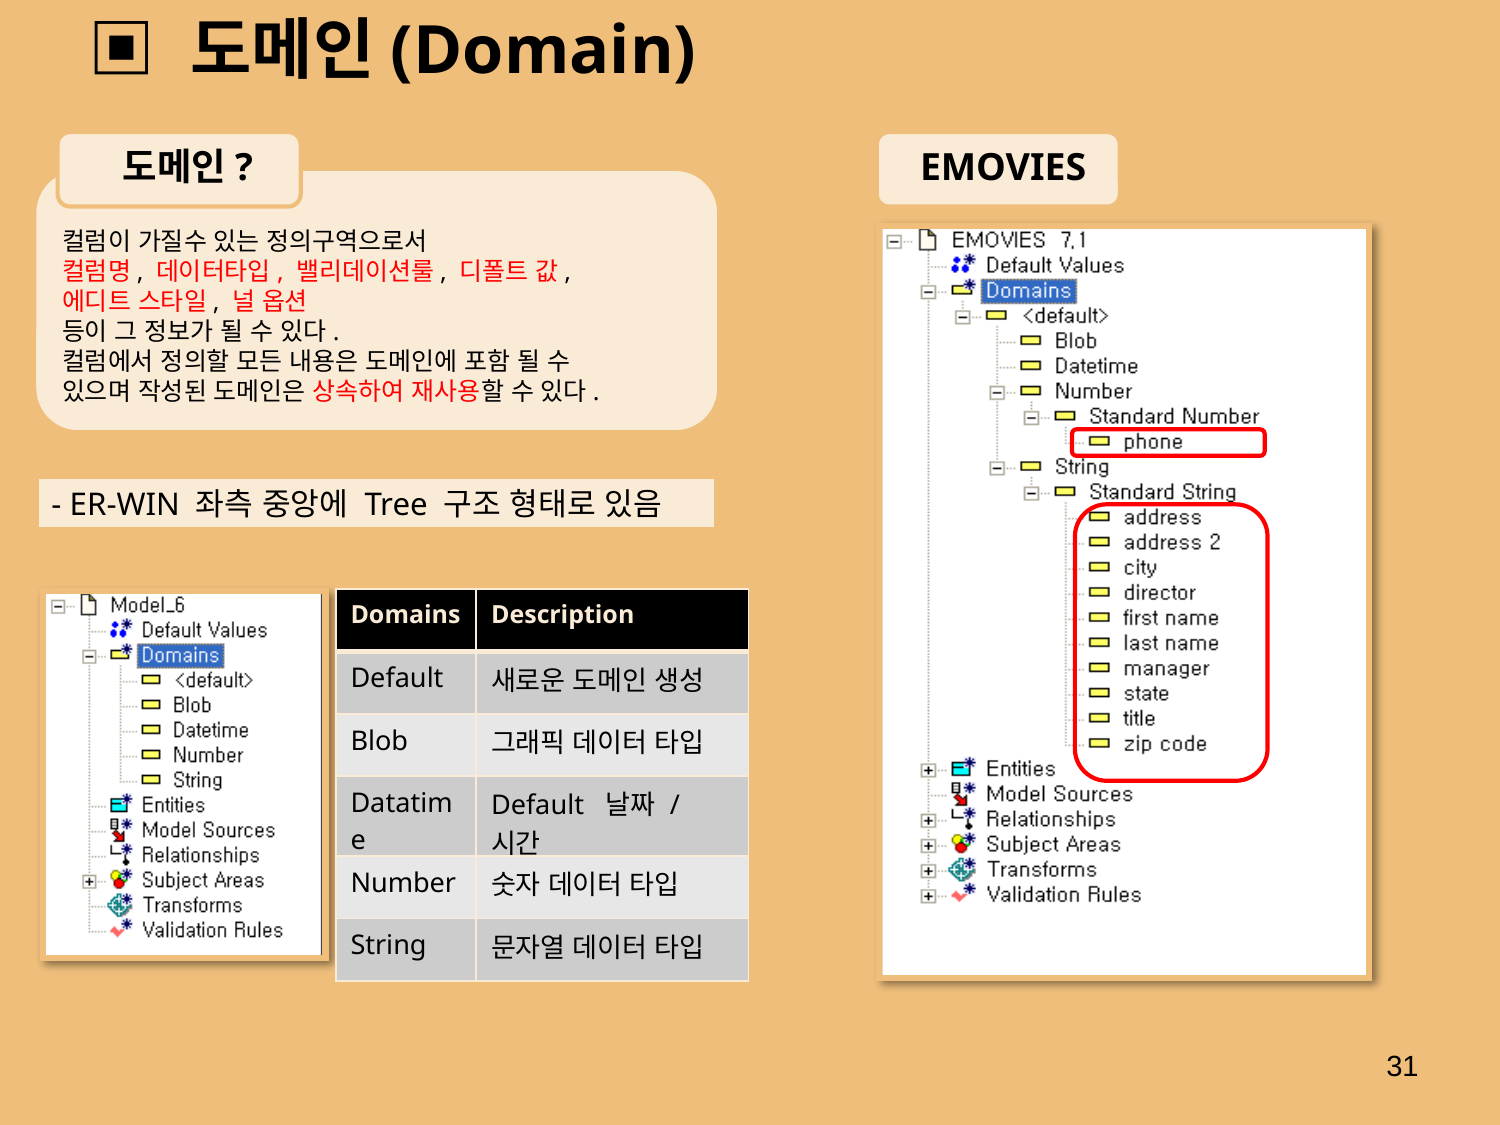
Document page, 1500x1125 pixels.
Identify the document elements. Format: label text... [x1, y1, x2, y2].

picture [882, 228, 1367, 976]
slide_number 31 [1083, 1039, 1434, 1119]
table_cell Number [337, 857, 475, 918]
table_cell String [337, 919, 475, 980]
text_box 컬럼이 가질수 있는 정의구역으로서 컬럼명, 데이터타입, 밸리데이션룰, 디폴트 값, 에디트 스타일, 널 옵션 등이 그 정보가 될 수 있다. 컬럼에서 정의할 모든 내용은 도메인에 포함 될 수 있으며 작성된 도메인은 상속하여 재사용할 수 있다. [32, 166, 722, 435]
title ▣ 도메인(Domain) [73, 0, 1426, 94]
table_cell 숫자 데이터 타입 [477, 857, 748, 918]
text_box - ER-WIN 좌측 중앙에 Tree 구조 형태로 있음 [35, 475, 718, 531]
table_cell 그래픽 데이터 타입 [477, 715, 748, 775]
table_header Description [477, 590, 748, 649]
table_cell Default 날짜 / 시간 [477, 777, 748, 855]
picture [45, 594, 323, 955]
table_cell Blob [337, 715, 475, 775]
text_box EMOVIEs [874, 129, 1122, 209]
table_cell 새로운 도메인 생성 [477, 654, 748, 713]
table_cell Default [337, 654, 475, 713]
table_cell Datatime [337, 777, 475, 855]
table_cell 문자열 데이터 타입 [477, 919, 748, 980]
text_box 도메인? [55, 129, 303, 209]
table_header Domains [337, 590, 475, 649]
